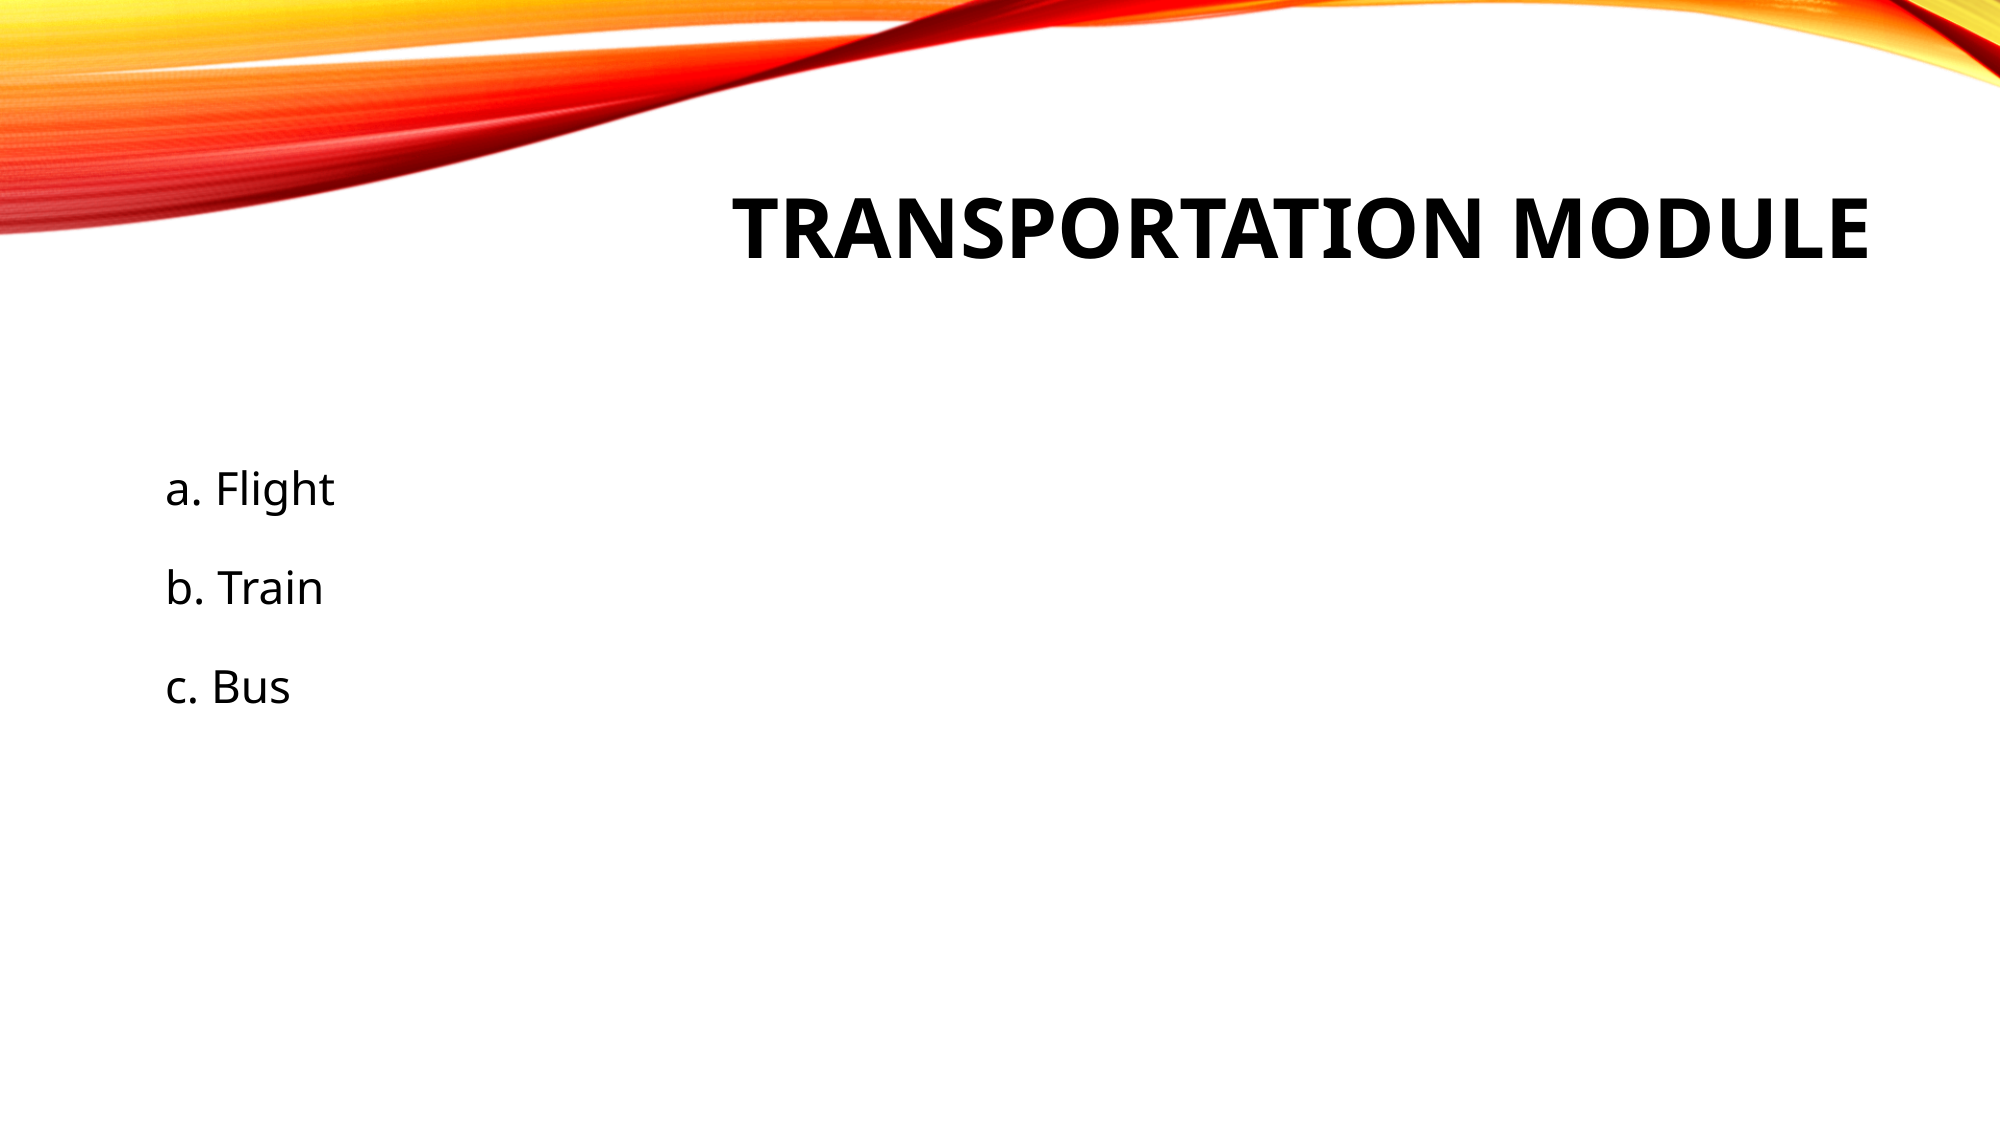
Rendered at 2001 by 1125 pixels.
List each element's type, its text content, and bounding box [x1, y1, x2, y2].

list a. Flight b. Train c. Bus [112, 360, 1888, 1021]
title Transportation Module [474, 125, 1888, 338]
picture [0, 0, 2000, 237]
